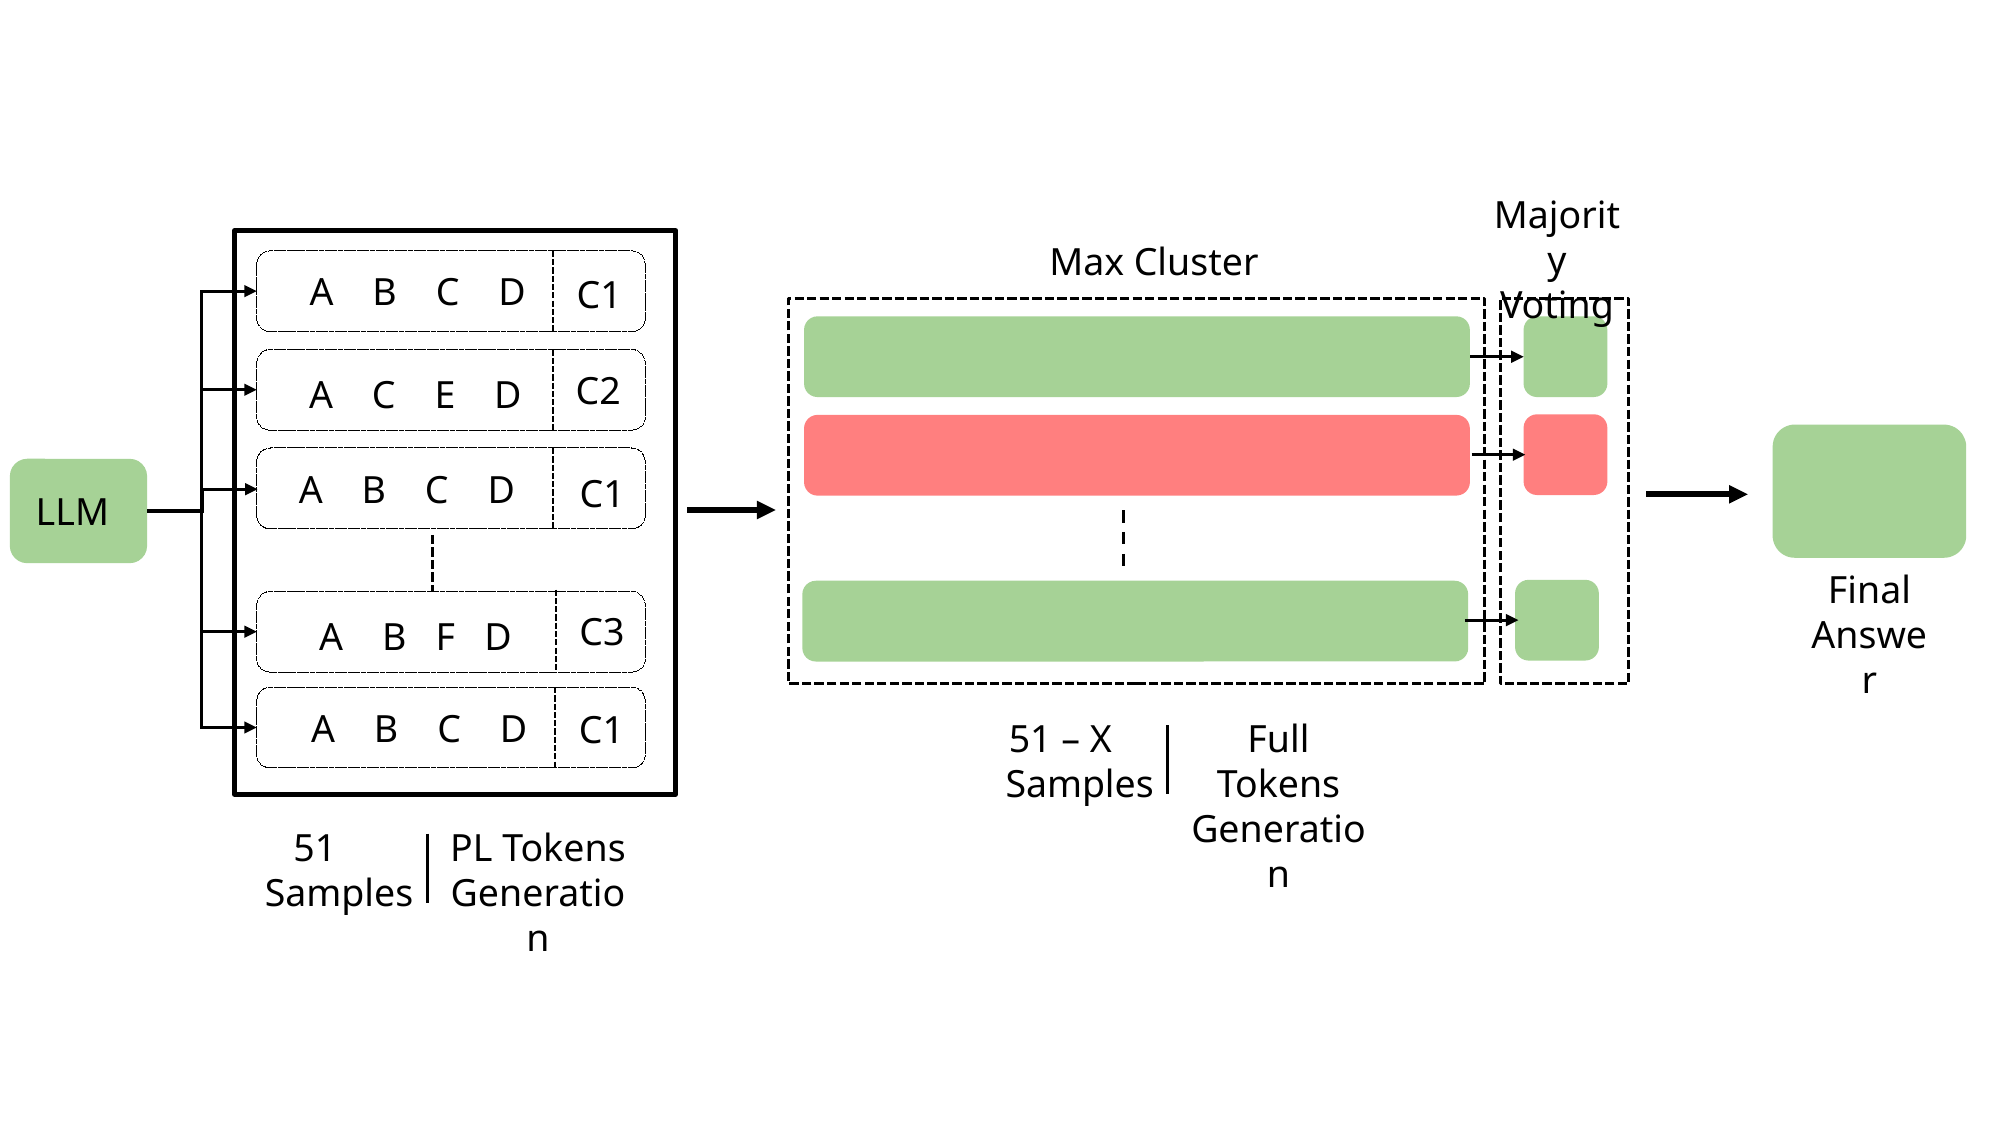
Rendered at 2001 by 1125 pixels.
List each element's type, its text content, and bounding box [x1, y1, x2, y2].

text_box Max Cluster [1015, 230, 1293, 291]
text_box [1500, 334, 1629, 684]
text_box Final Answer [1793, 558, 1945, 709]
text_box [9, 458, 146, 564]
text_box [146, 510, 258, 728]
text_box PL Tokens Generation [430, 816, 646, 967]
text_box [146, 488, 258, 510]
text_box A B C D [283, 795, 555, 803]
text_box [146, 290, 258, 389]
text_box [788, 298, 1485, 684]
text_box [146, 389, 258, 488]
text_box Full Tokens Generation [1171, 707, 1386, 903]
text_box LLM [20, 480, 125, 541]
text_box 51 Samples [217, 816, 430, 922]
text_box 51 – X Samples [957, 707, 1171, 813]
text_box [234, 230, 676, 795]
text_box [1772, 424, 1967, 558]
text_box Majority Voting [1476, 183, 1638, 334]
